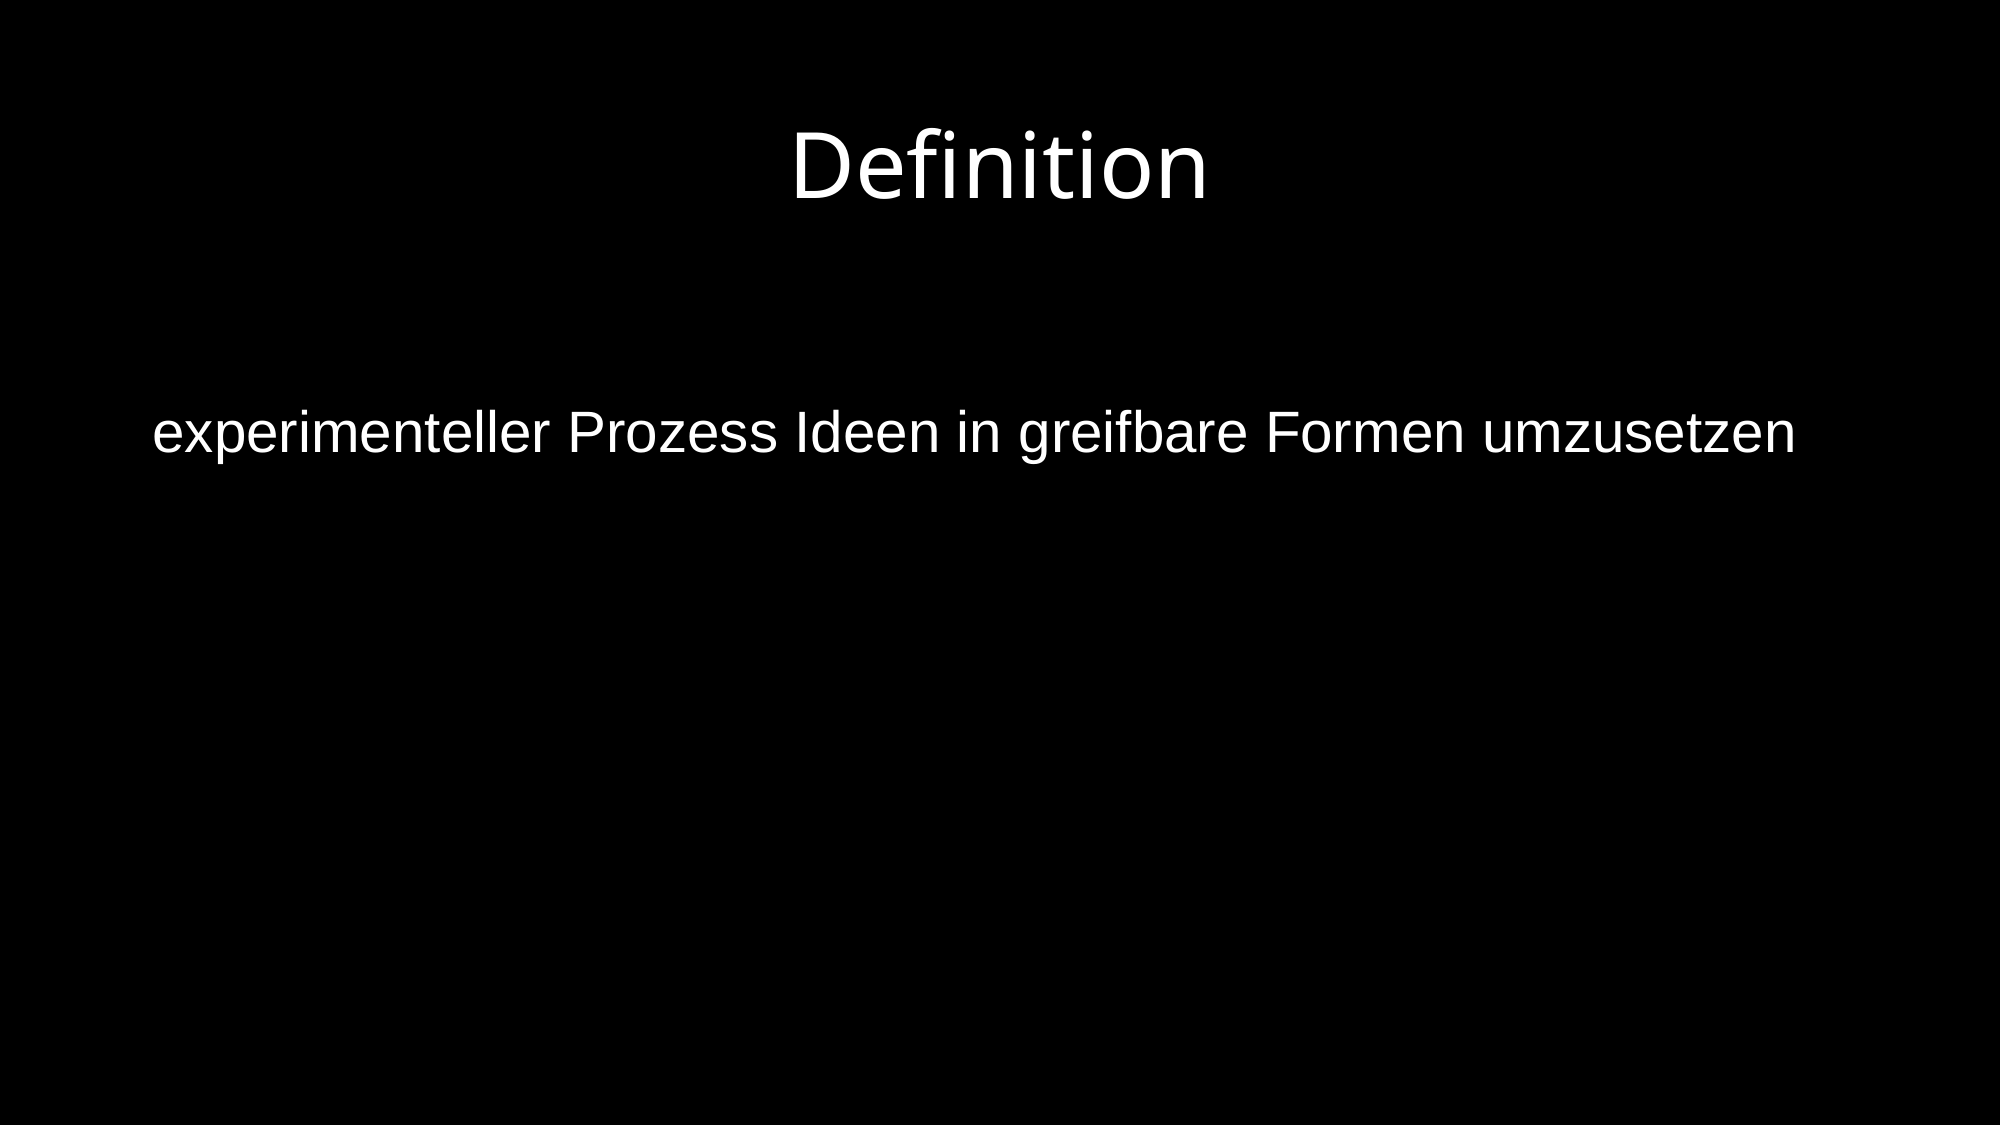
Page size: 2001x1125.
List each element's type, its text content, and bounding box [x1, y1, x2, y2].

list experimenteller Prozess Ideen in greifbare Formen umzusetzen [137, 394, 1863, 1109]
title Definition [533, 59, 1467, 278]
